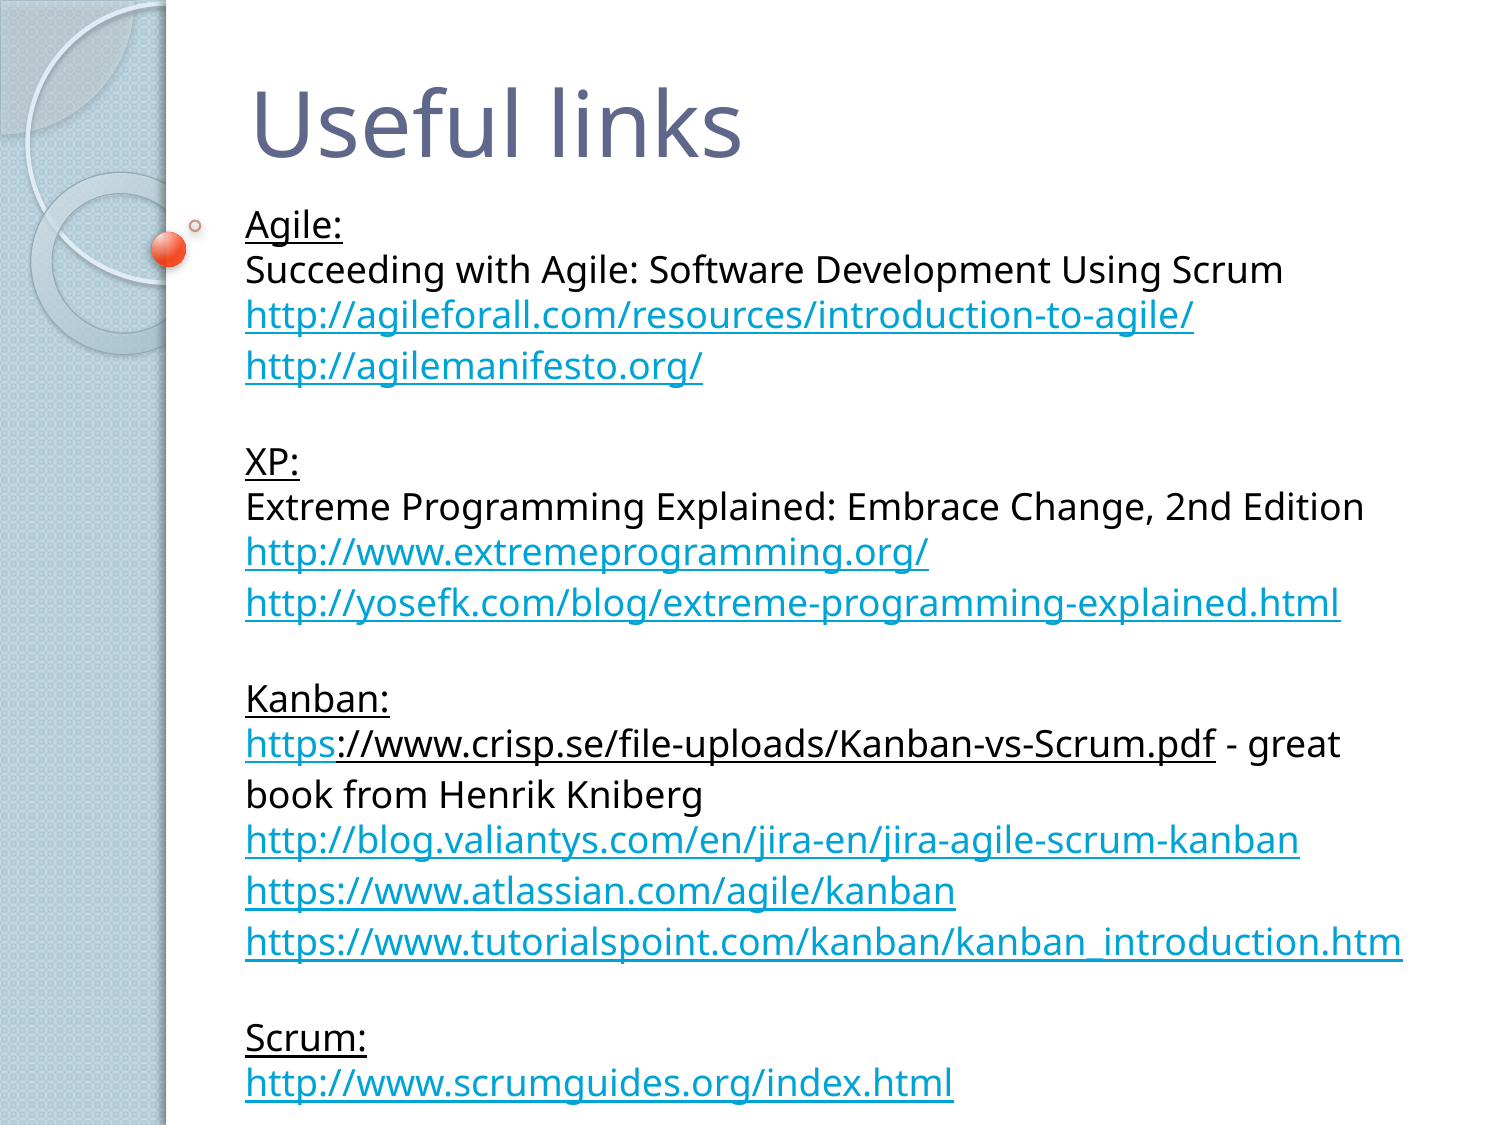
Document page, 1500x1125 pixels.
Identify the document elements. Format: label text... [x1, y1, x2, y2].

title Useful links [234, 0, 1450, 183]
text_box Agile: Succeeding with Agile: Software Development Using Scrum http://agileforall.com/resources/introduction-to-agile/ http://agilemanifesto.org/ XP: Extreme Programming Explained: Embrace Change, 2nd Edition http://www.extremeprogramming.org/ http://yosefk.com/blog/extreme-programming-explained.html Kanban: https://www.crisp.se/file-uploads/Kanban-vs-Scrum.pdf - great book from Henrik Kniberg http://blog.valiantys.com/en/jira-en/jira-agile-scrum-kanban https://www.atlassian.com/agile/kanban https://www.tutorialspoint.com/kanban/kanban_introduction.htm Scrum: http://www.scrumguides.org/index.html [230, 193, 1424, 1125]
